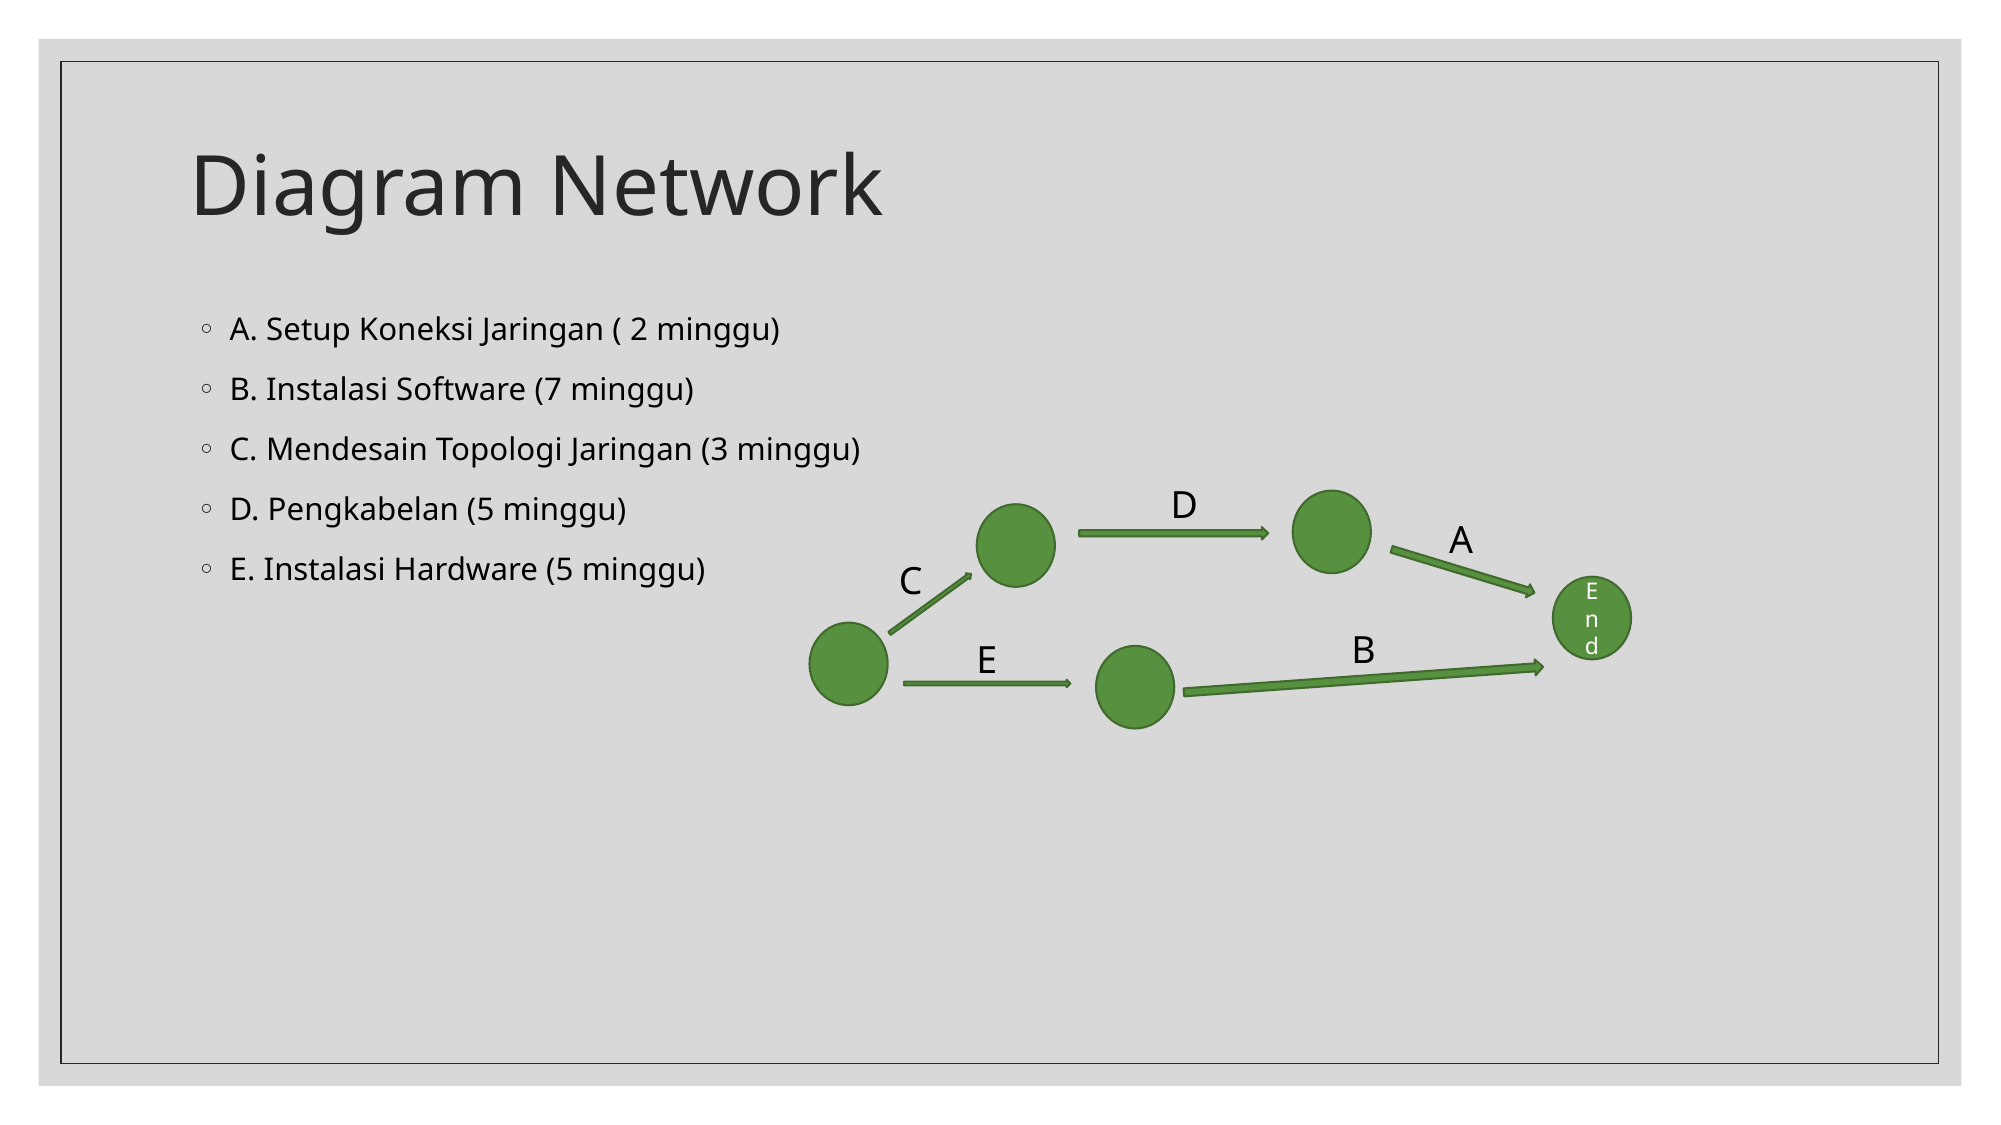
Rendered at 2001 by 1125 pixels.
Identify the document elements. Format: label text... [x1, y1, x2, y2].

text_box B [1336, 619, 1391, 679]
text_box D [1155, 473, 1201, 534]
text_box End [1551, 575, 1633, 661]
text_box [808, 621, 889, 707]
text_box [1291, 489, 1372, 575]
title Diagram Network [174, 76, 1825, 302]
text_box [903, 680, 961, 687]
text_box [1094, 644, 1176, 730]
text_box [1078, 526, 1270, 541]
text_box [1389, 545, 1434, 567]
text_box [975, 503, 1056, 588]
text_box [1182, 658, 1544, 698]
text_box [1013, 678, 1072, 689]
text_box A [1434, 509, 1480, 569]
text_box [887, 572, 973, 636]
text_box [1441, 569, 1536, 599]
text_box C [884, 549, 921, 609]
list A. Setup Koneksi Jaringan ( 2 minggu) B. Instalasi Software (7 minggu) C. Mendesain Topologi Jaringan (3 minggu) D. Pengkabelan (5 minggu) E. Instalasi Hardware (5 minggu) [182, 298, 901, 606]
text_box E [961, 628, 1013, 689]
